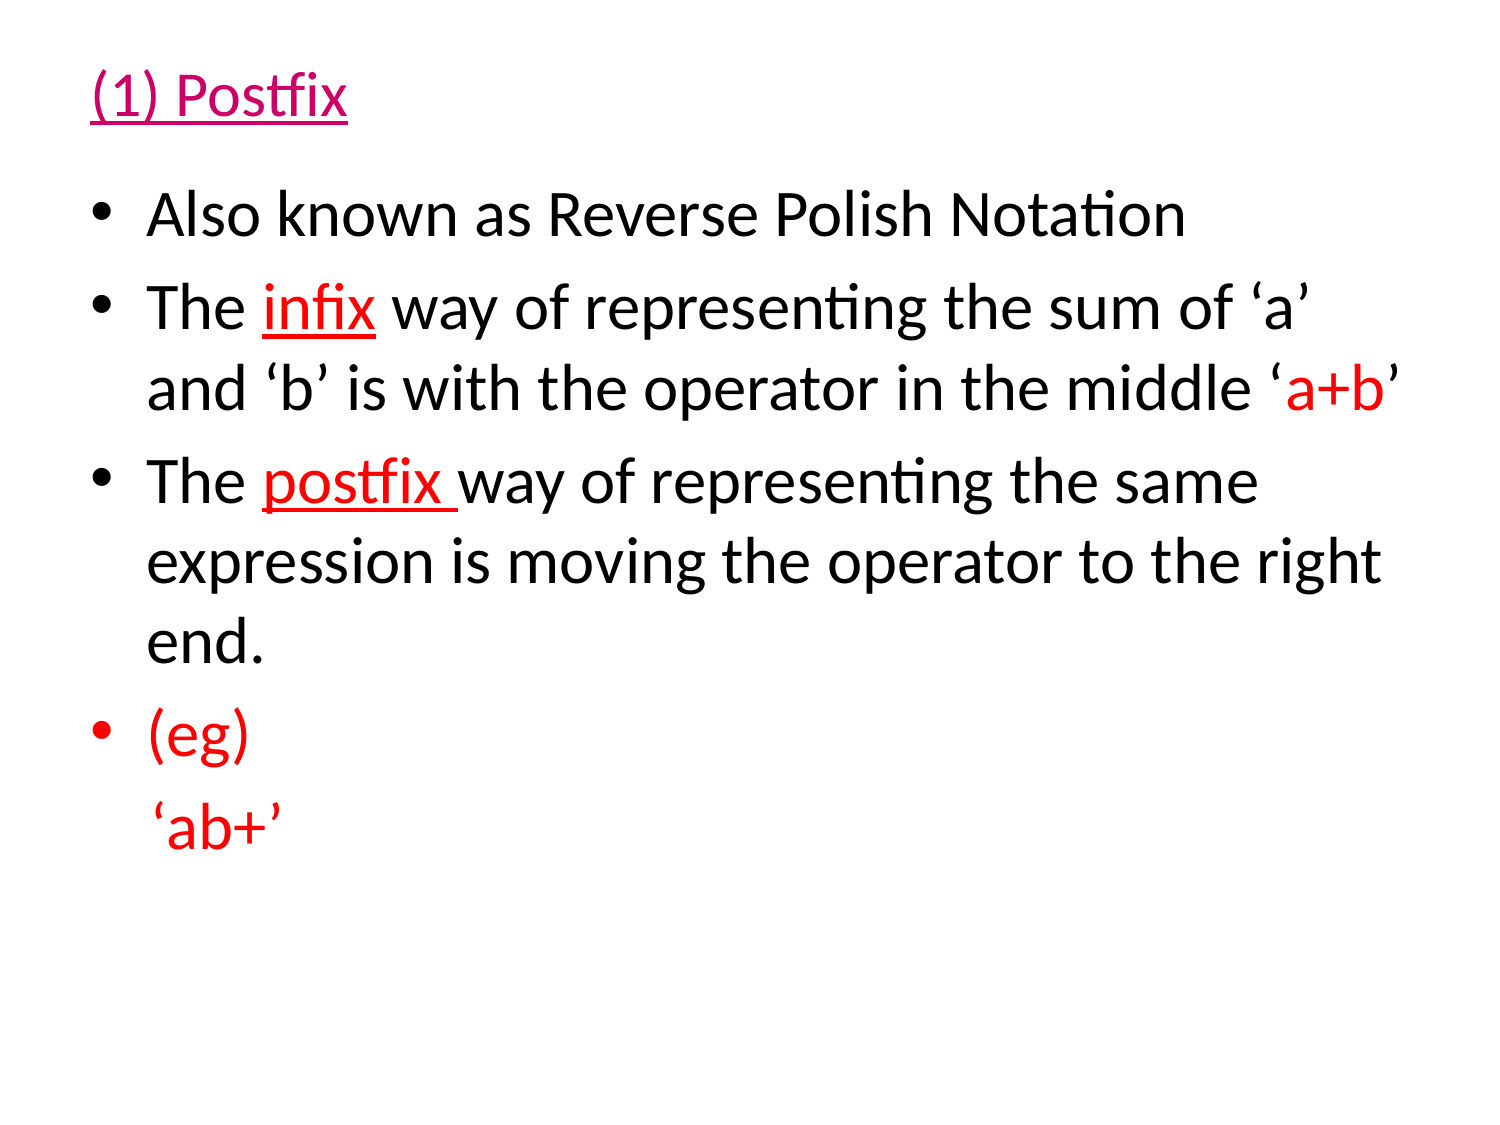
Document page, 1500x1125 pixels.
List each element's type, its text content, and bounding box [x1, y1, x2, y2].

list Also known as Reverse Polish Notation The infix way of representing the sum of ‘a’ and ‘b’ is with the operator in the middle ‘a+b’ The postfix way of representing the same expression is moving the operator to the right end. (eg) ‘ab+’ [75, 162, 1425, 1005]
title (1) Postfix [75, 45, 738, 138]
